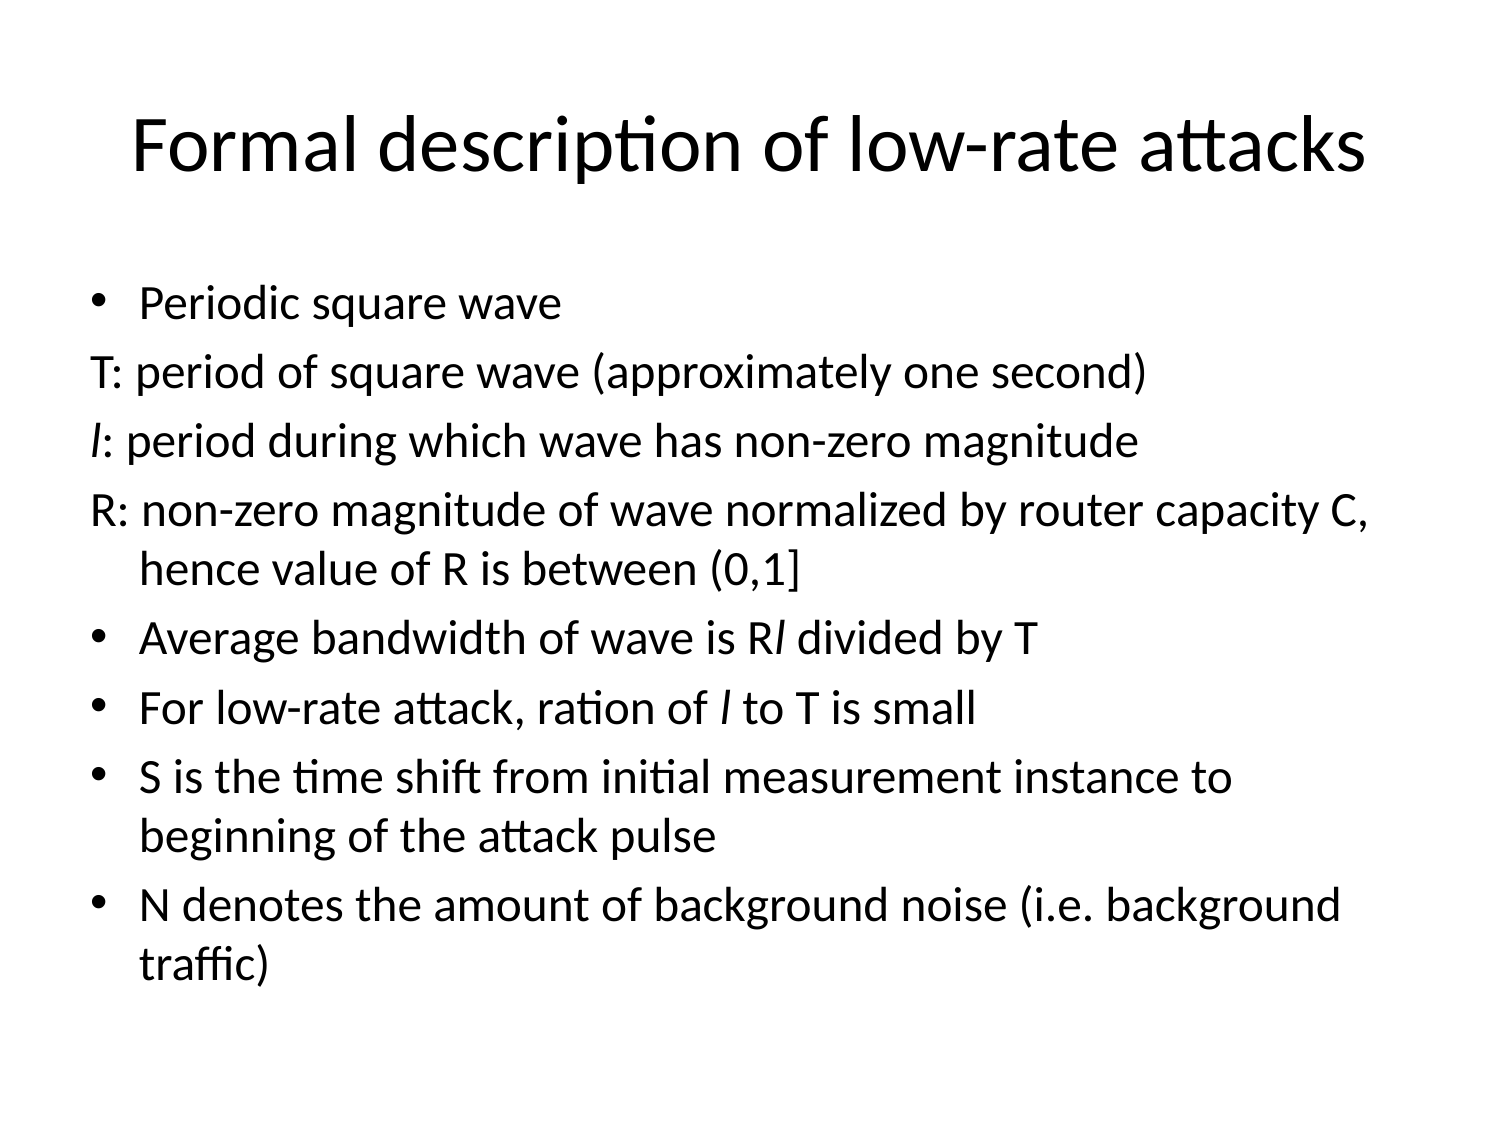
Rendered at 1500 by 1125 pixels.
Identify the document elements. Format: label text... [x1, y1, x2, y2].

list Periodic square wave T: period of square wave (approximately one second) l: period during which wave has non-zero magnitude R: non-zero magnitude of wave normalized by router capacity C, hence value of R is between (0,1] Average bandwidth of wave is Rl divided by T For low-rate attack, ration of l to T is small S is the time shift from initial measurement instance to beginning of the attack pulse N denotes the amount of background noise (i.e. background traffic) [75, 262, 1425, 1005]
title Formal description of low-rate attacks [75, 45, 1425, 233]
